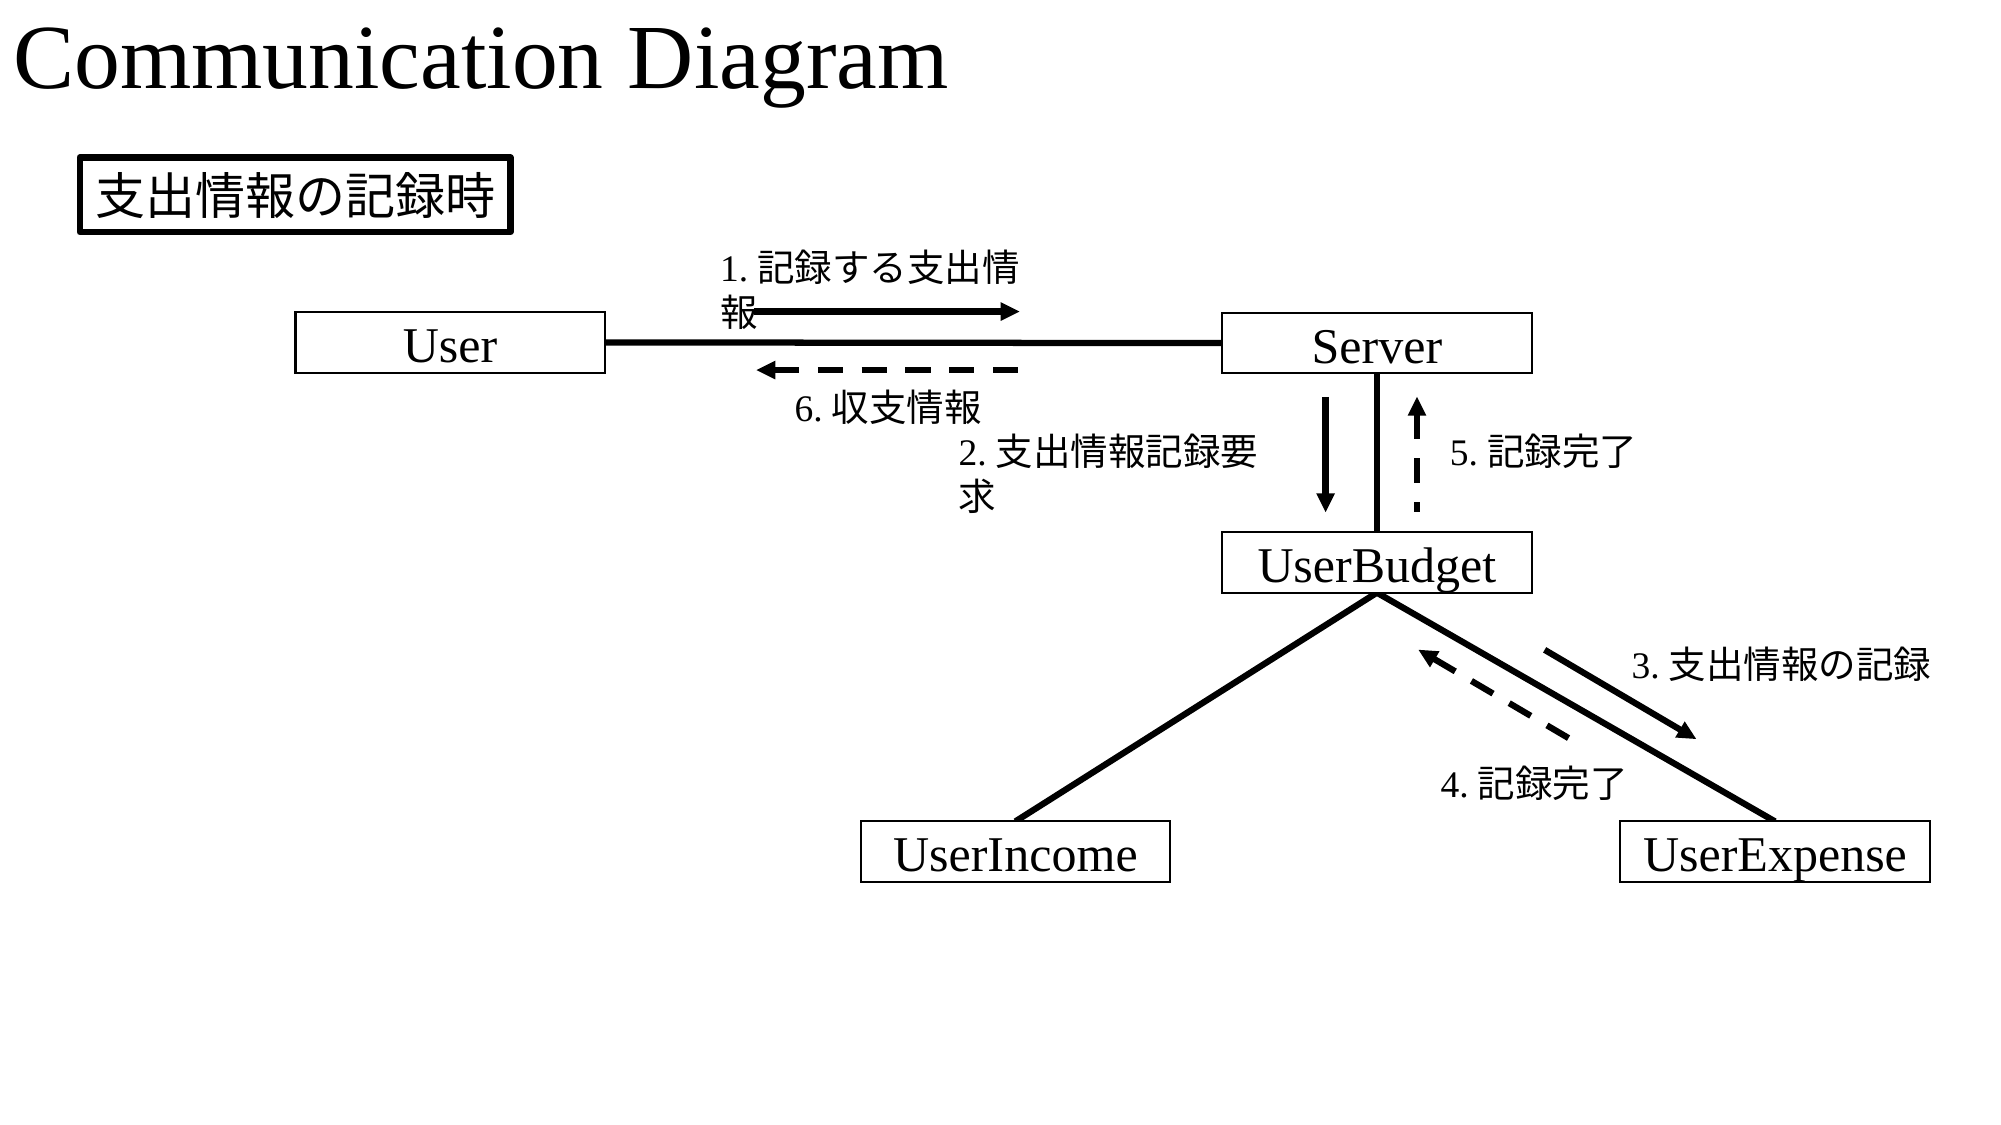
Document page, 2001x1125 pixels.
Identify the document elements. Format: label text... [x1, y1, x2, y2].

text_box UserIncome [860, 820, 1171, 883]
text_box UserExpense [1619, 820, 1931, 883]
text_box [1416, 396, 1797, 513]
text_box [943, 396, 1326, 513]
text_box 支出情報の記録時 [79, 157, 511, 233]
text_box Server [1221, 312, 1533, 374]
text_box UserBudget [1221, 531, 1533, 592]
text_box User [294, 311, 606, 374]
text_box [756, 370, 1116, 437]
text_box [1418, 649, 1664, 814]
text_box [1377, 592, 1775, 822]
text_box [705, 236, 1069, 312]
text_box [1544, 633, 1979, 739]
title Communication Diagram [0, 0, 1724, 168]
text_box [1015, 592, 1377, 822]
